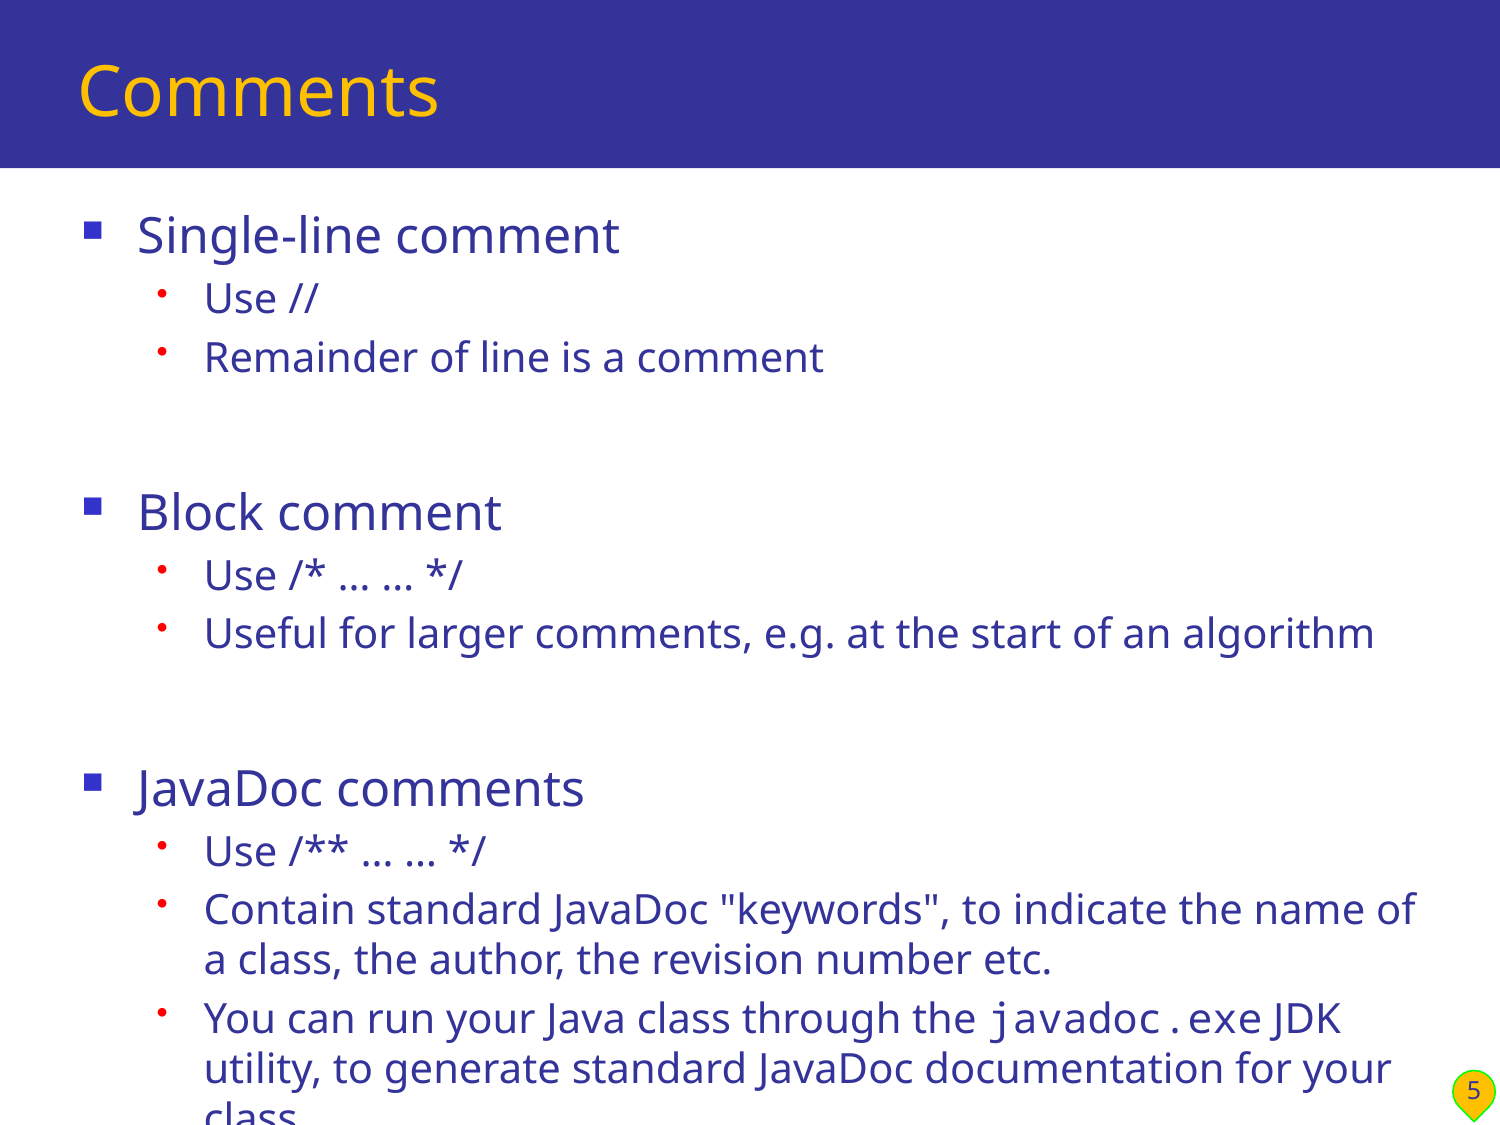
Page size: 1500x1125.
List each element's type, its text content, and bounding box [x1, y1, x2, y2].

footer 5 [1431, 1040, 1500, 1117]
title Comments [61, 24, 1465, 139]
list Single-line comment Use // Remainder of line is a comment Block comment Use /* … … */ Useful for larger comments, e.g. at the start of an algorithm JavaDoc comments Use /** … … */ Contain standard JavaDoc "keywords", to indicate the name of a class, the author, the revision number etc. You can run your Java class through the javadoc.exe JDK utility, to generate standard JavaDoc documentation for your class [66, 196, 1460, 1007]
